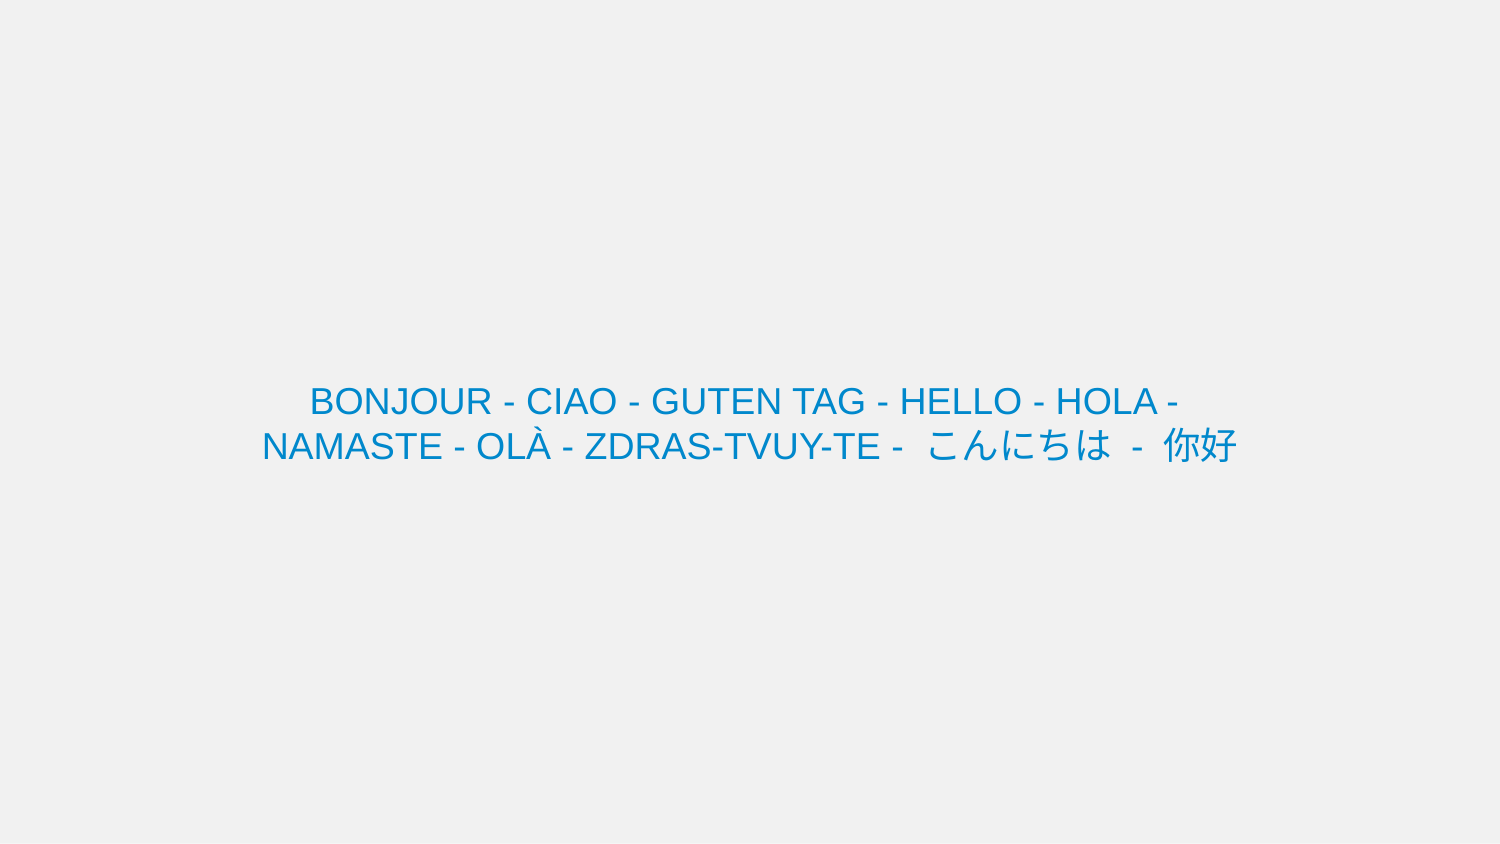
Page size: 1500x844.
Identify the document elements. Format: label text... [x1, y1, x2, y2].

text_box BONJOUR - CIAO - GUTEN TAG - HELLO - HOLA - NAMASTE - OLÀ - ZDRAS-TVUY-TE - こんにちは - 你好 [0, 0, 1500, 844]
